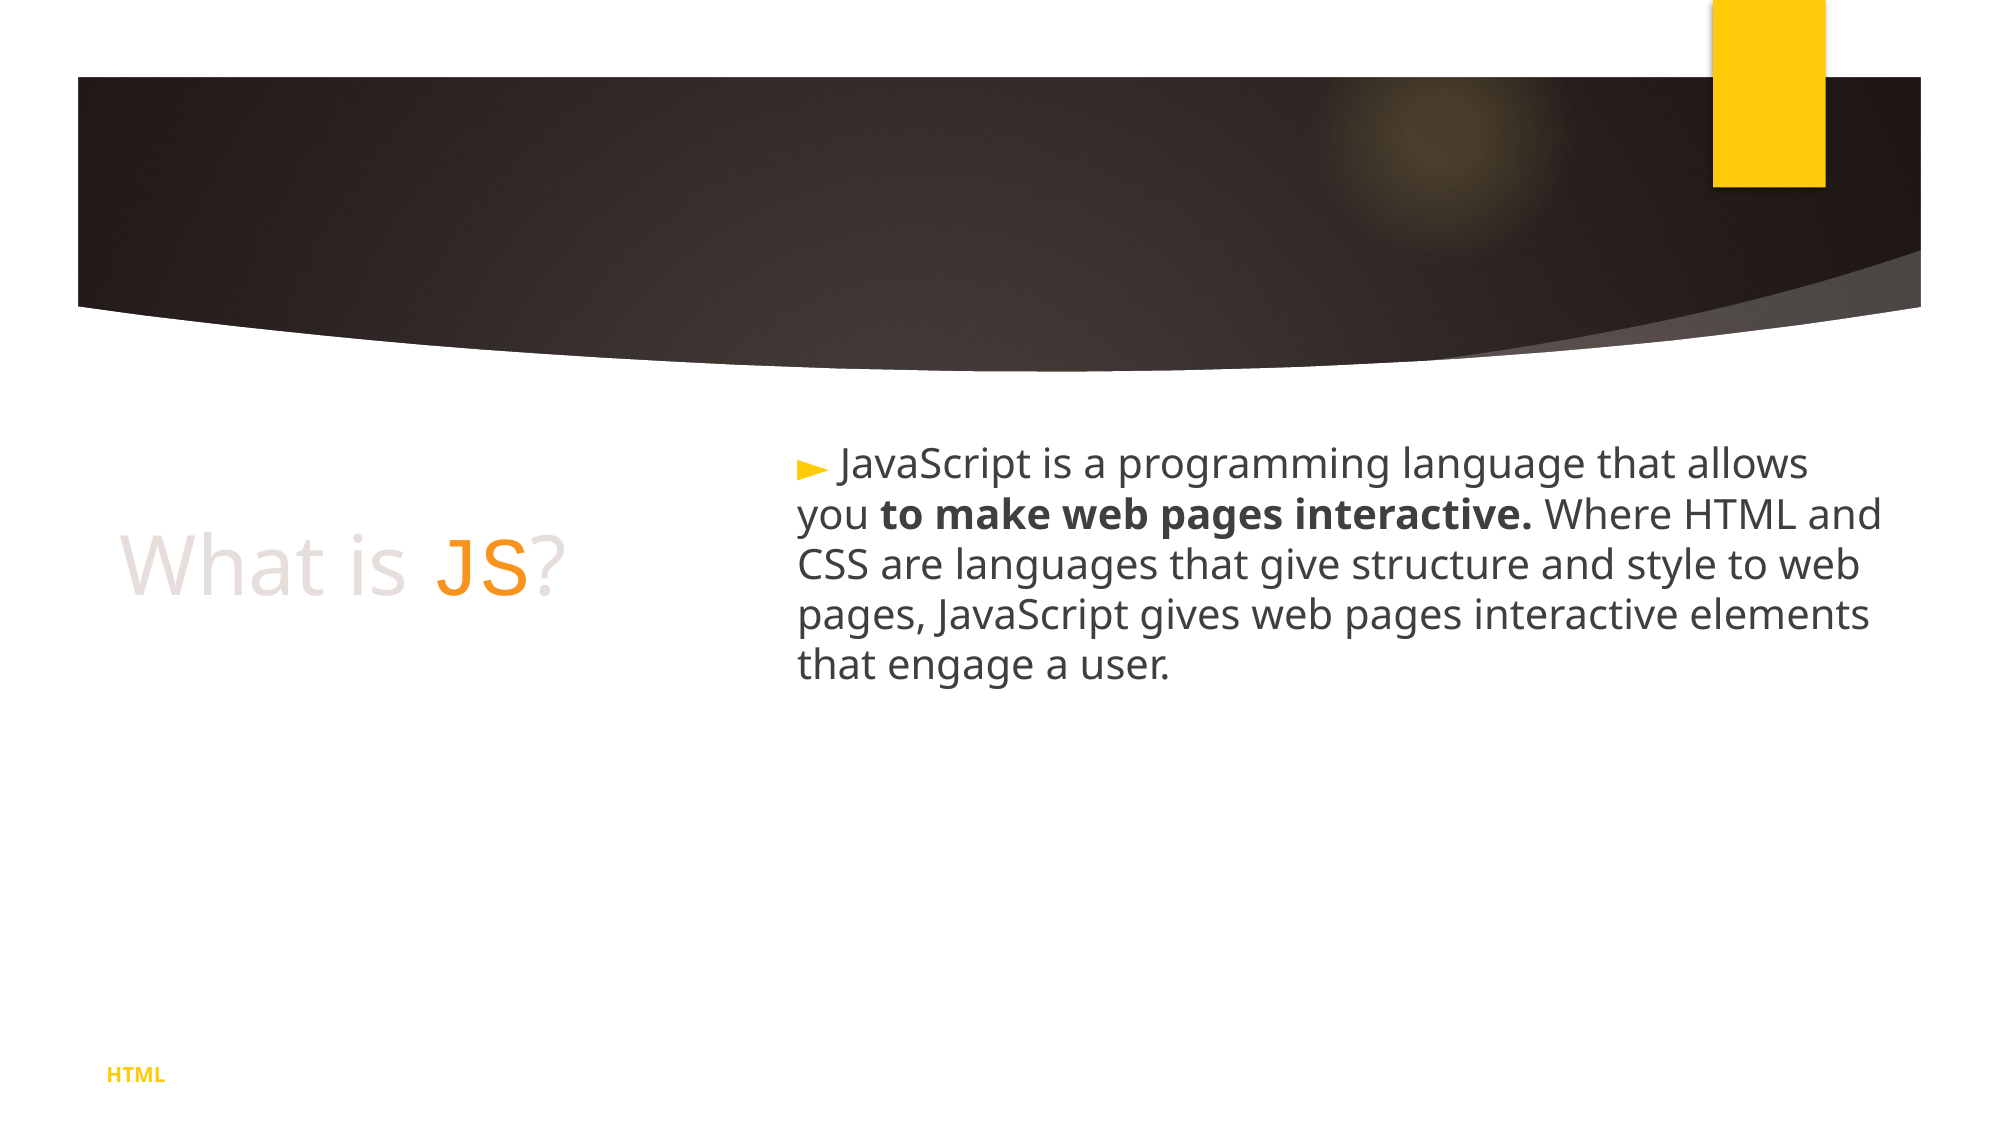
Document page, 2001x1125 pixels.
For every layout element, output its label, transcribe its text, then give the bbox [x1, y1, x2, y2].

title What is JS? [104, 103, 711, 1023]
list JavaScript is a programming language that allows you to make web pages interactive. Where HTML and CSS are languages that give structure and style to web pages, JavaScript gives web pages interactive elements that engage a user. [782, 299, 1900, 826]
footer HTML [91, 1048, 726, 1100]
picture [79, 78, 1920, 366]
